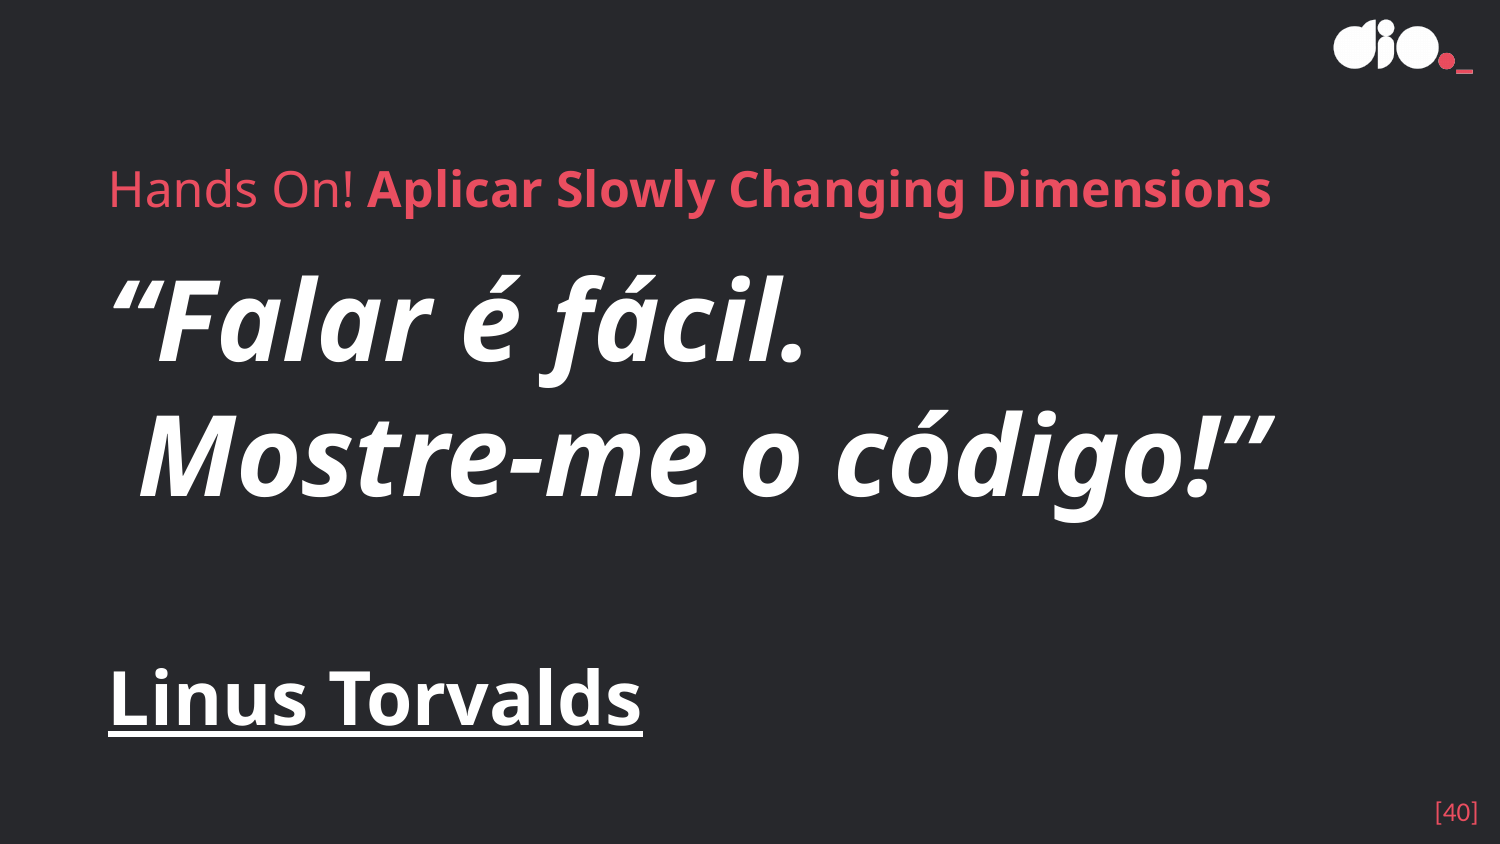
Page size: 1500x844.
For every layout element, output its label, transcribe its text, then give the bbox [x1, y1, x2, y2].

text_box Hands On! Aplicar Slowly Changing Dimensions [92, 142, 1404, 223]
picture [1332, 19, 1474, 75]
text_box “Falar é fácil. Mostre-me o código!” Linus Torvalds [92, 223, 1362, 779]
slide_number [40] [1403, 779, 1494, 844]
